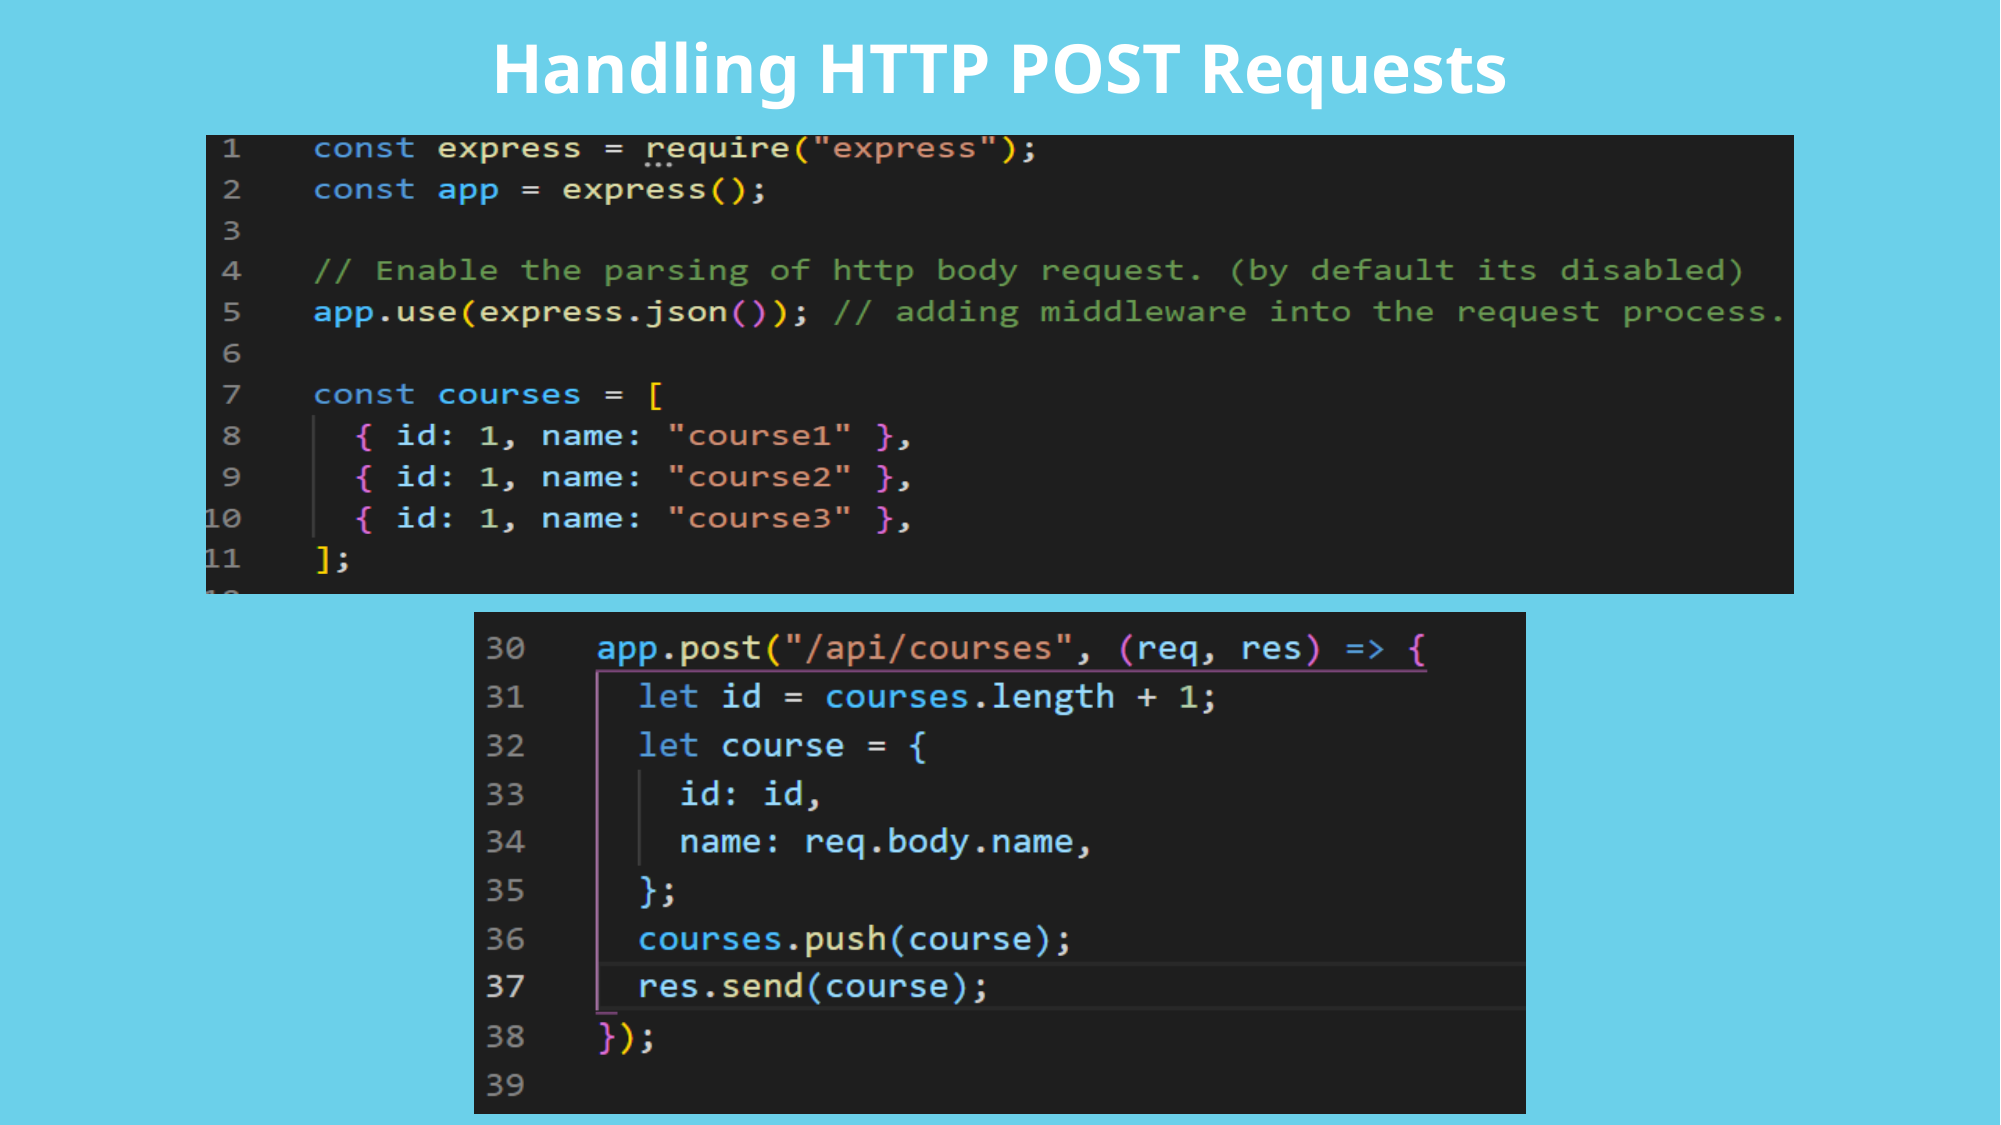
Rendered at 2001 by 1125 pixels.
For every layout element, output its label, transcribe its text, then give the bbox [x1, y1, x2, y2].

title Handling HTTP POST Requests [137, 27, 1863, 116]
picture [206, 135, 1794, 594]
picture [474, 612, 1526, 1114]
